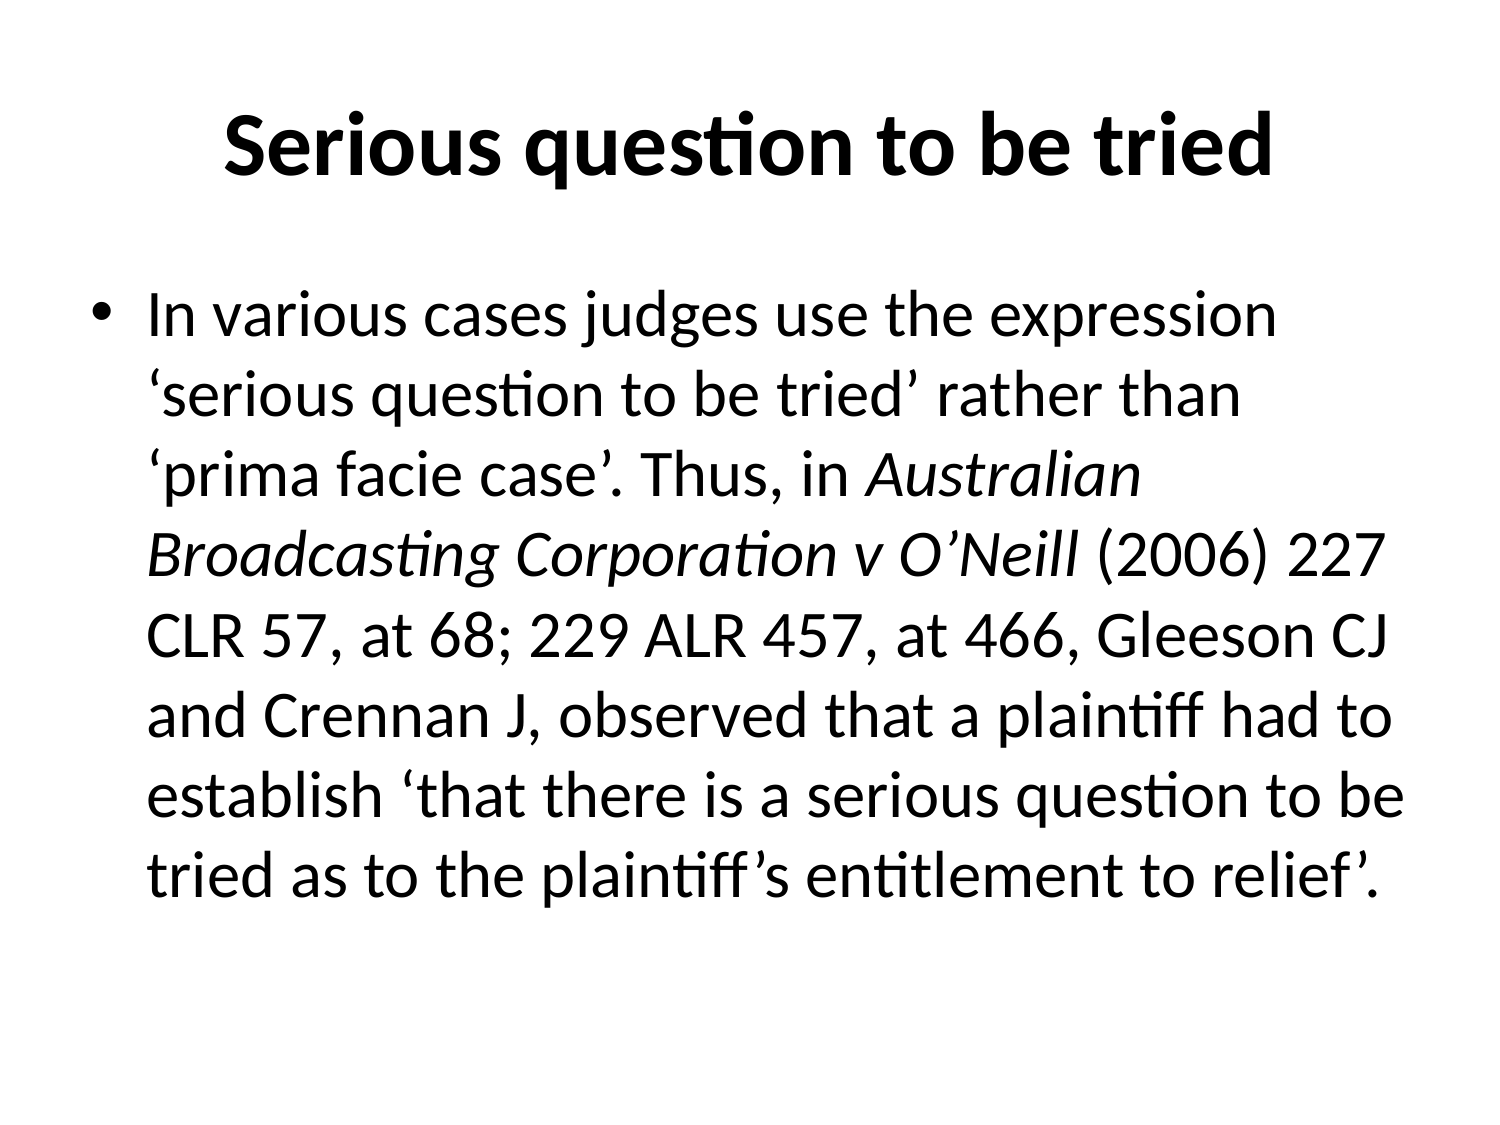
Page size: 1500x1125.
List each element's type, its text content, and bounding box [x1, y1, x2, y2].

list In various cases judges use the expression ‘serious question to be tried’ rather than ‘prima facie case’. Thus, in Australian Broadcasting Corporation v O’Neill (2006) 227 CLR 57, at 68; 229 ALR 457, at 466, Gleeson CJ and Crennan J, observed that a plaintiff had to establish ‘that there is a serious question to be tried as to the plaintiff’s entitlement to relief’. [75, 262, 1425, 1005]
title Serious question to be tried [75, 45, 1425, 233]
